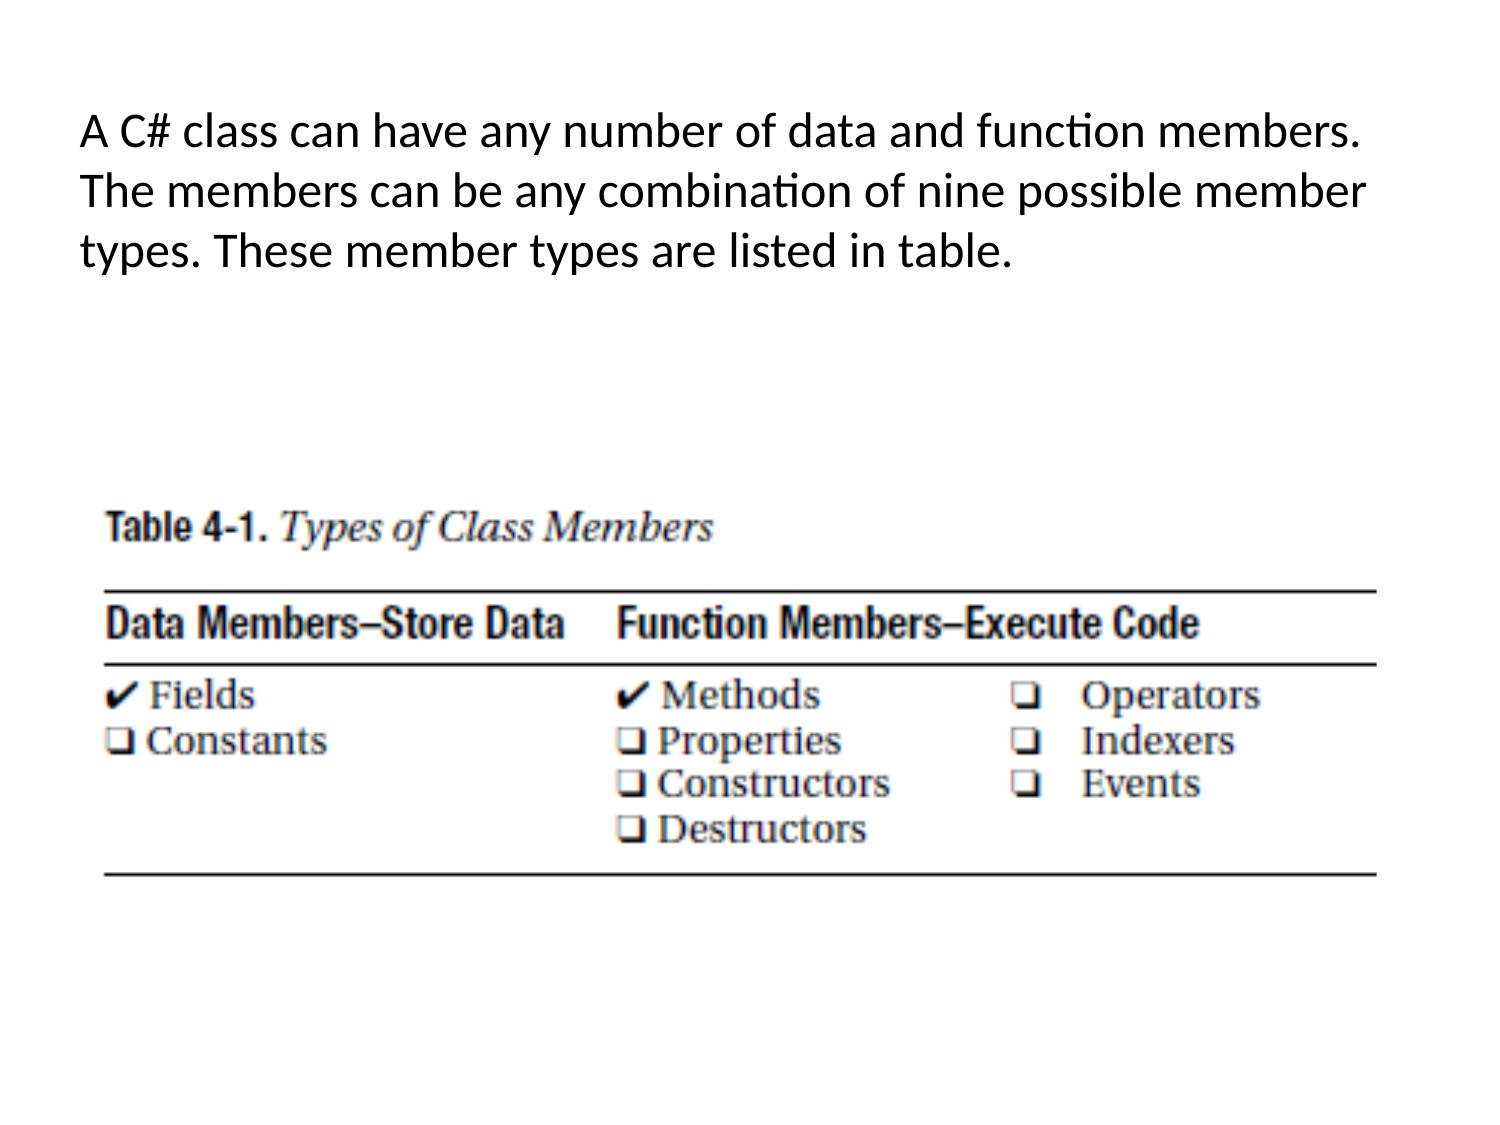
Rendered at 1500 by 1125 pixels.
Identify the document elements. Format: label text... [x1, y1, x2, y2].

text_box A C# class can have any number of data and function members. The members can be any combination of nine possible member types. These member types are listed in table. [64, 89, 1400, 405]
picture [88, 467, 1377, 906]
